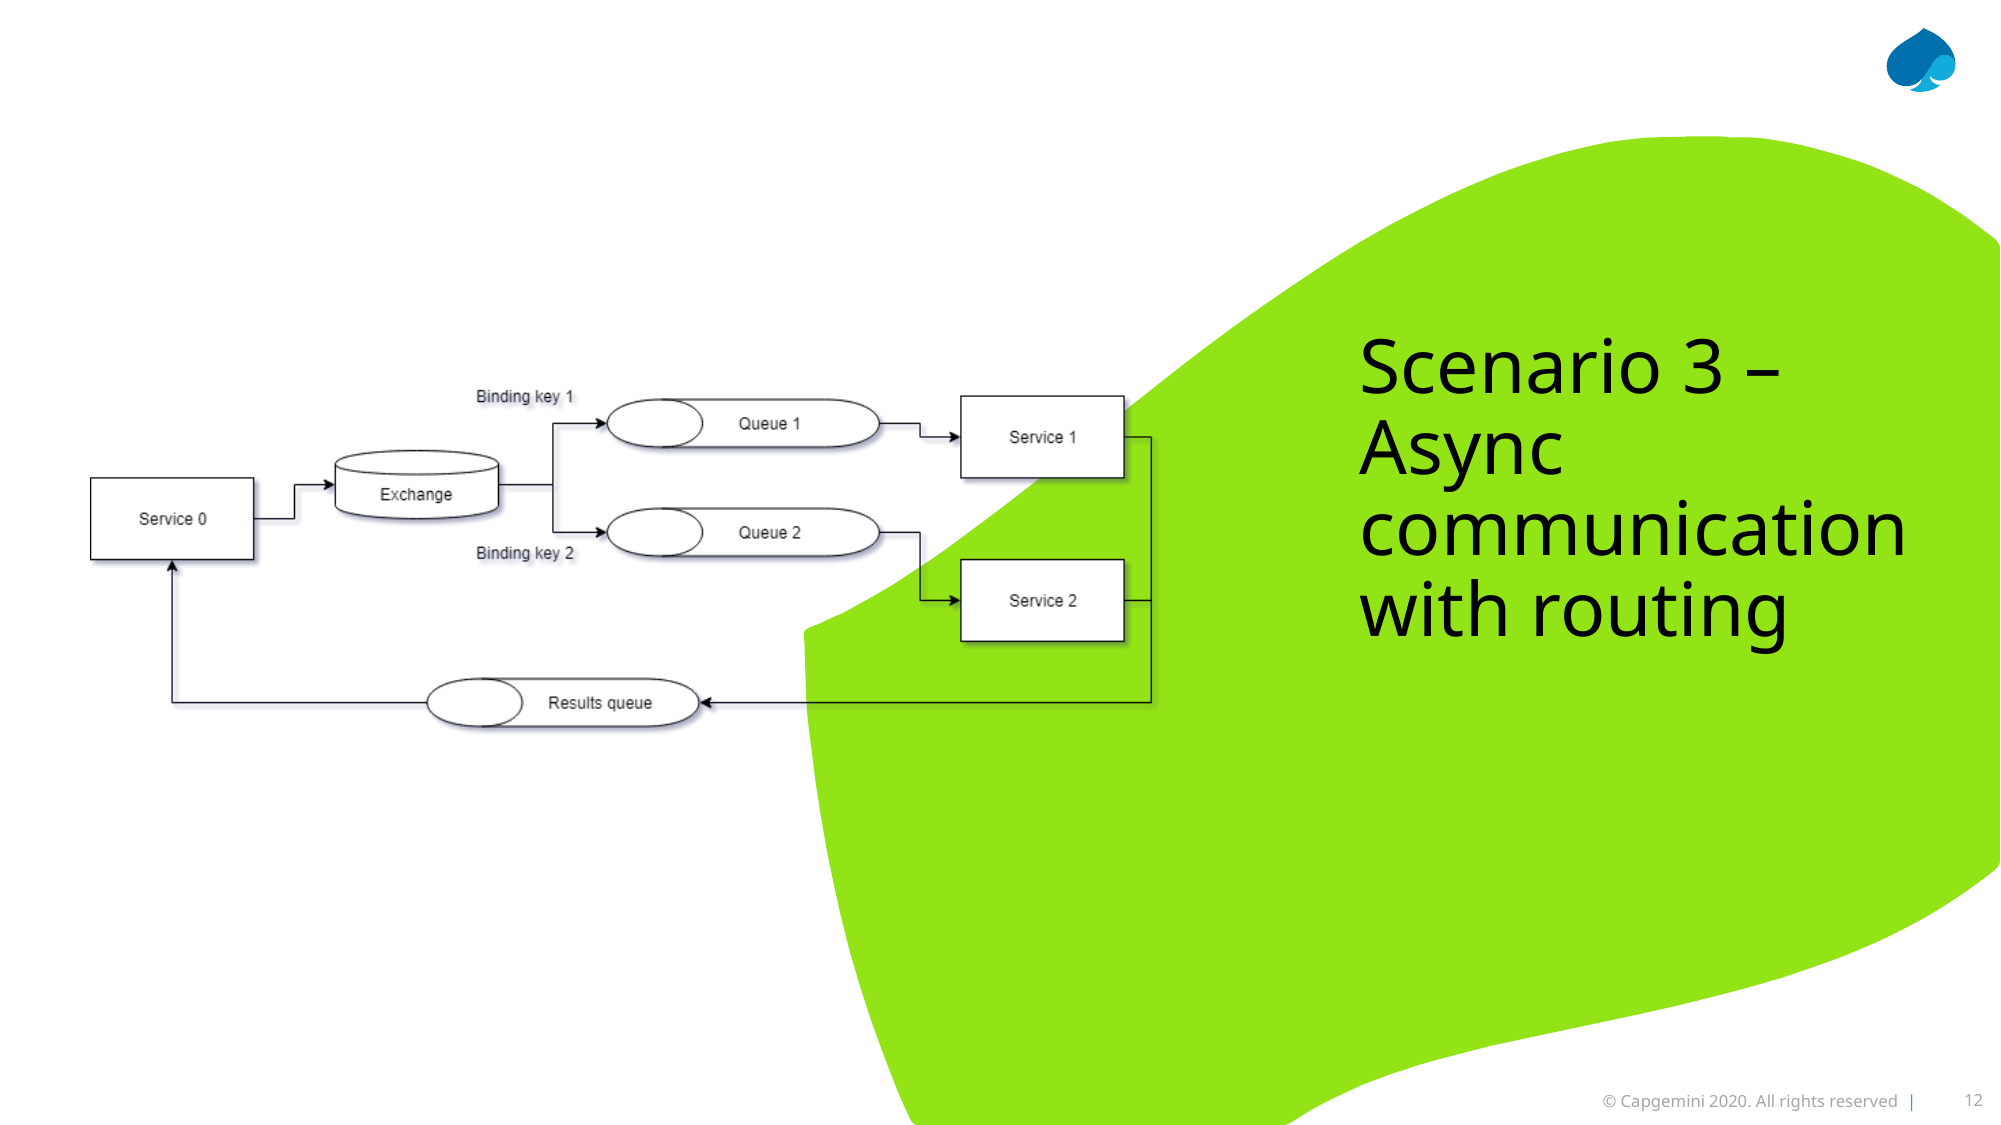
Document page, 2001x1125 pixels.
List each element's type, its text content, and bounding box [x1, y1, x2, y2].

picture [90, 382, 1178, 743]
list Scenario 3 – Async communication with routing [1344, 231, 2000, 751]
